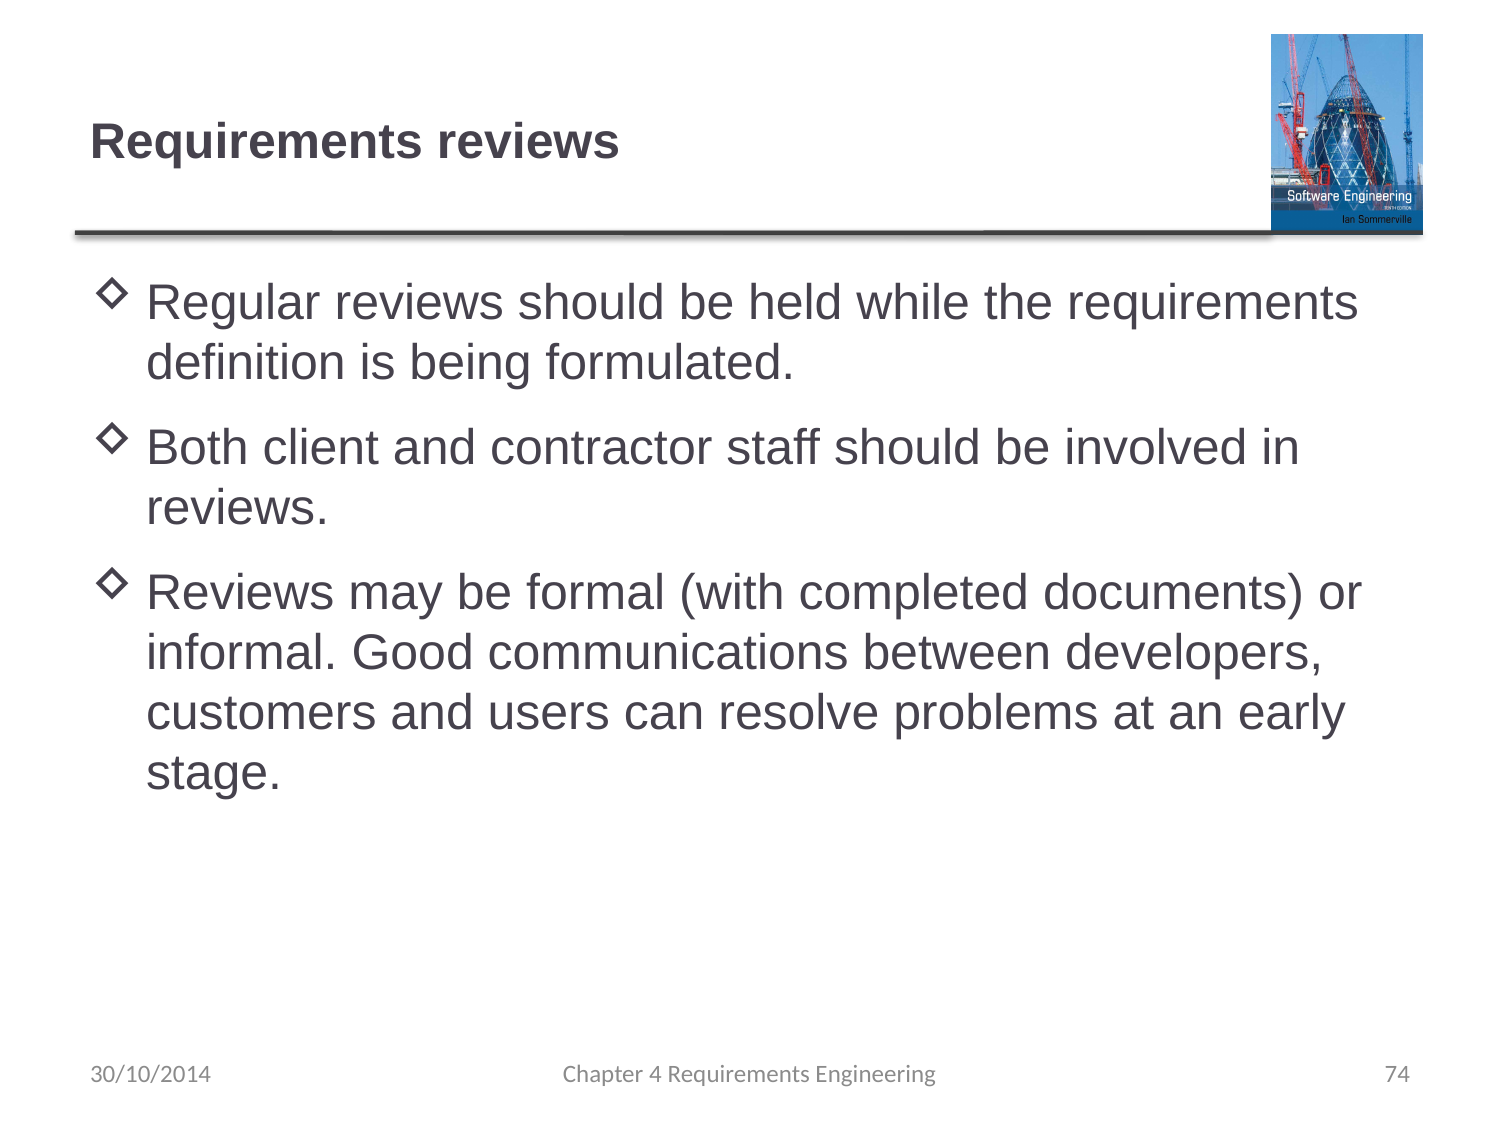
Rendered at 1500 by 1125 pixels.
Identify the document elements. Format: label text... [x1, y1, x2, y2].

title Requirements reviews [74, 44, 1272, 233]
slide_number 74 [1074, 1042, 1425, 1103]
footer Chapter 4 Requirements Engineering [512, 1042, 988, 1103]
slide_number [75, 1042, 425, 1103]
picture [1271, 34, 1423, 230]
list Regular reviews should be held while the requirements definition is being formulated. Both client and contractor staff should be involved in reviews. Reviews may be formal (with completed documents) or informal. Good communications between developers, customers and users can resolve problems at an early stage. [75, 262, 1425, 1005]
